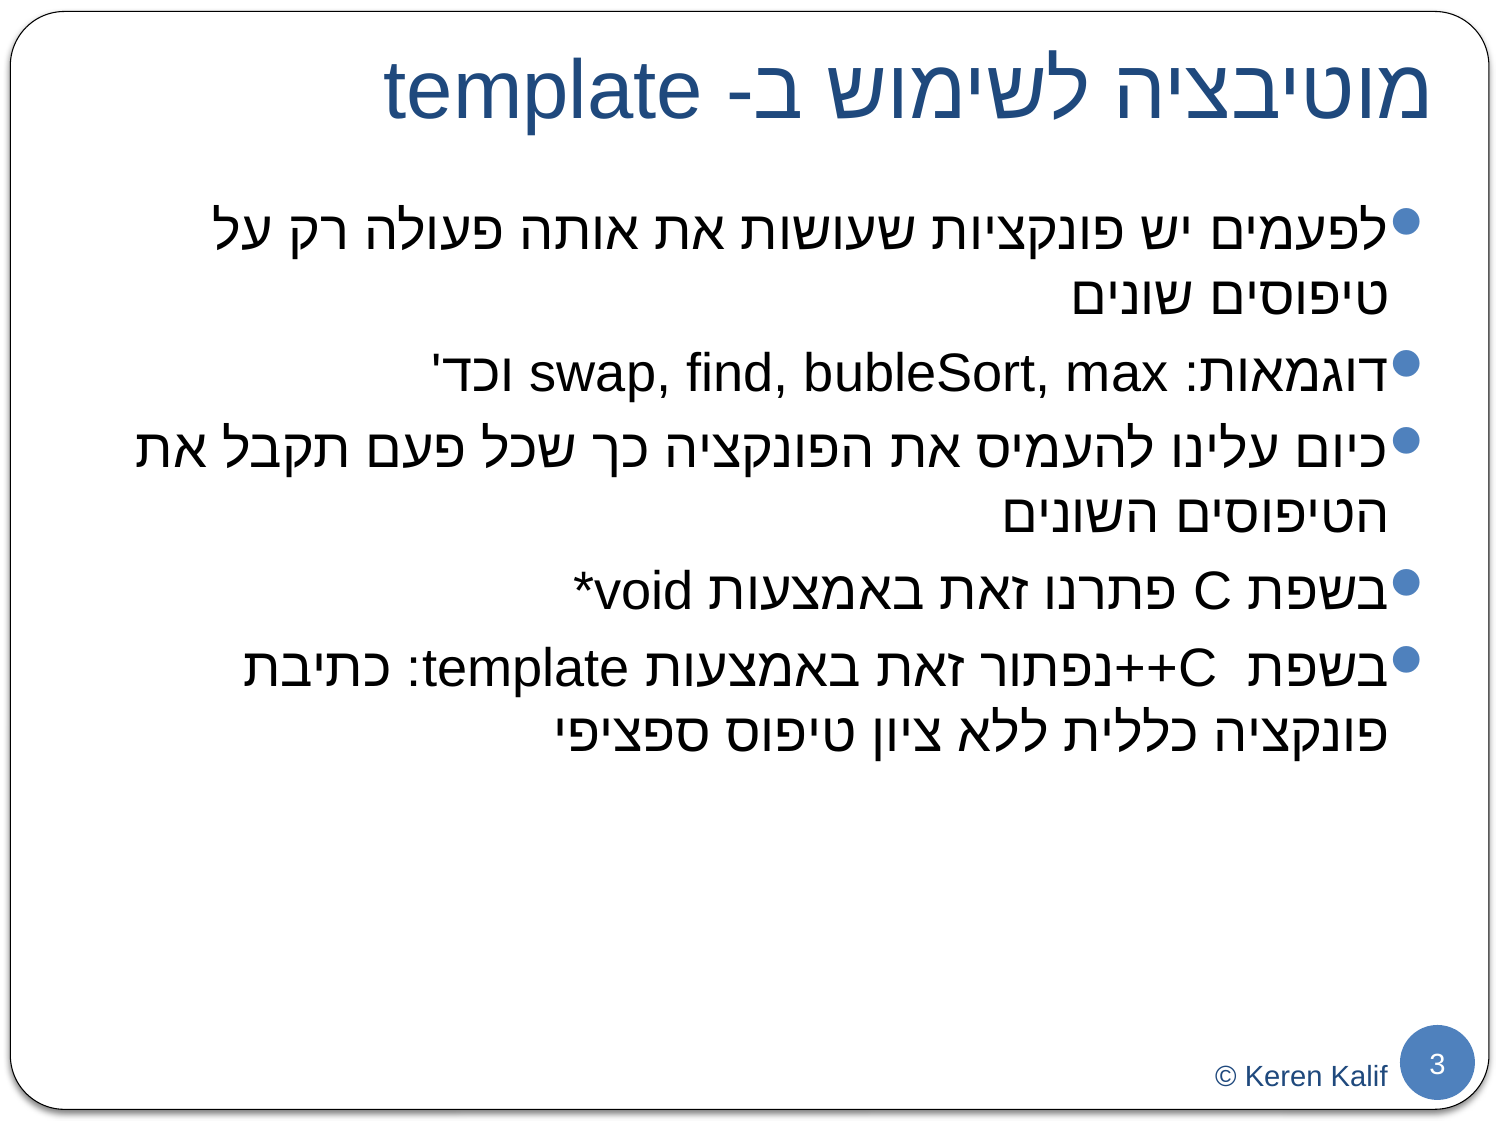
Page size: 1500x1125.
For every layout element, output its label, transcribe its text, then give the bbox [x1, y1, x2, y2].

slide_number 3 [1399, 1024, 1475, 1100]
footer © Keren Kalif [1200, 1037, 1500, 1113]
list לפעמים יש פונקציות שעושות את אותה פעולה רק על טיפוסים שונים דוגמאות: swap, find, bubleSort, max וכד' כיום עלינו להעמיס את הפונקציה כך שכל פעם תקבל את הטיפוסים השונים בשפת C פתרנו זאת באמצעות void* בשפת C++נפתור זאת באמצעות template: כתיבת פונקציה כללית ללא ציון טיפוס ספציפי [49, 187, 1451, 1038]
title מוטיבציה לשימוש ב- template [49, 0, 1451, 151]
